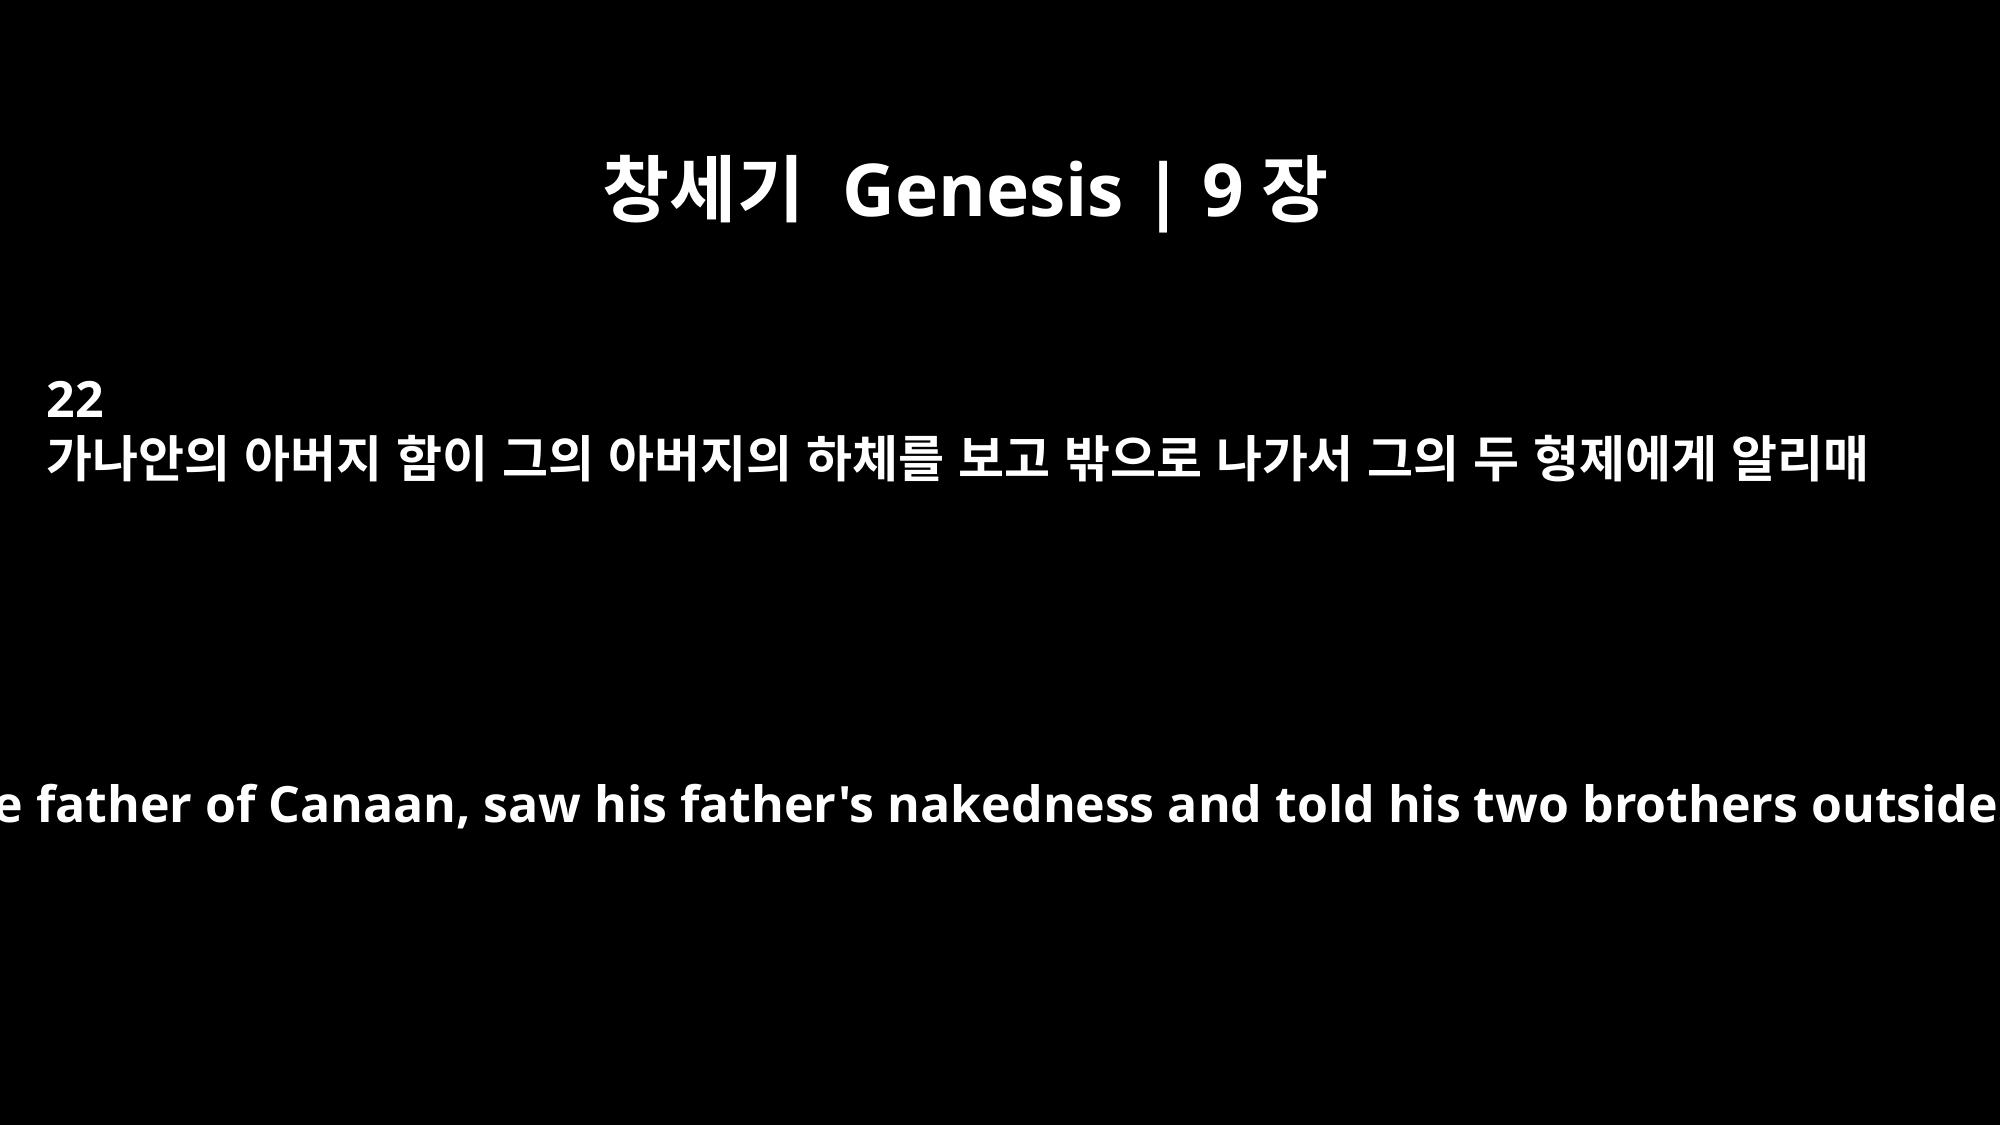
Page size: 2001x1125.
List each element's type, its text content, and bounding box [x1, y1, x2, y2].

text_box 창세기 Genesis | 9장 [587, 136, 1345, 239]
text_box Ham, the father of Canaan, saw his father's nakedness and told his two brothers outside. [0, 764, 2000, 840]
text_box 22 가나안의 아버지 함이 그의 아버지의 하체를 보고 밖으로 나가서 그의 두 형제에게 알리매 [31, 359, 1886, 495]
